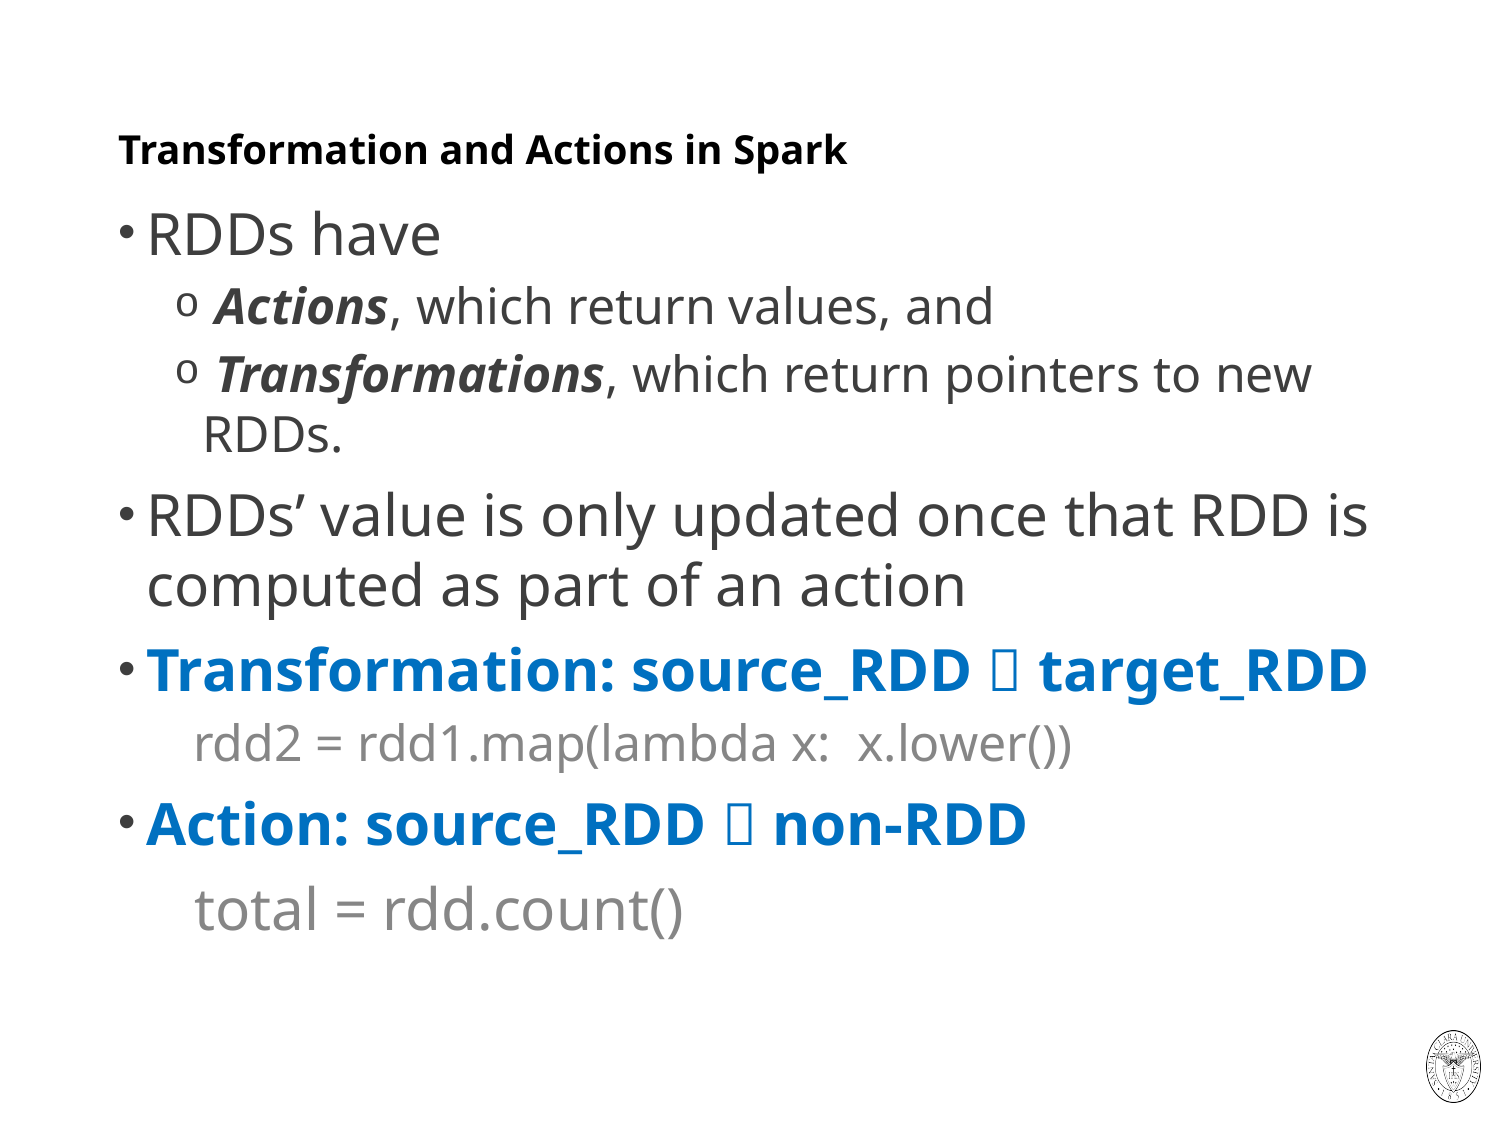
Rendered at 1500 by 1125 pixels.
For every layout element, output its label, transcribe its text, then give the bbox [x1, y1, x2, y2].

list RDDs have Actions, which return values, and Transformations, which return pointers to new RDDs. RDDs’ value is only updated once that RDD is computed as part of an action Transformation: source_RDD  target_RDD rdd2 = rdd1.map(lambda x: x.lower()) Action: source_RDD  non-RDD total = rdd.count() [103, 189, 1397, 1014]
title Transformation and Actions in Spark [103, 78, 1397, 189]
picture [1426, 1030, 1481, 1103]
